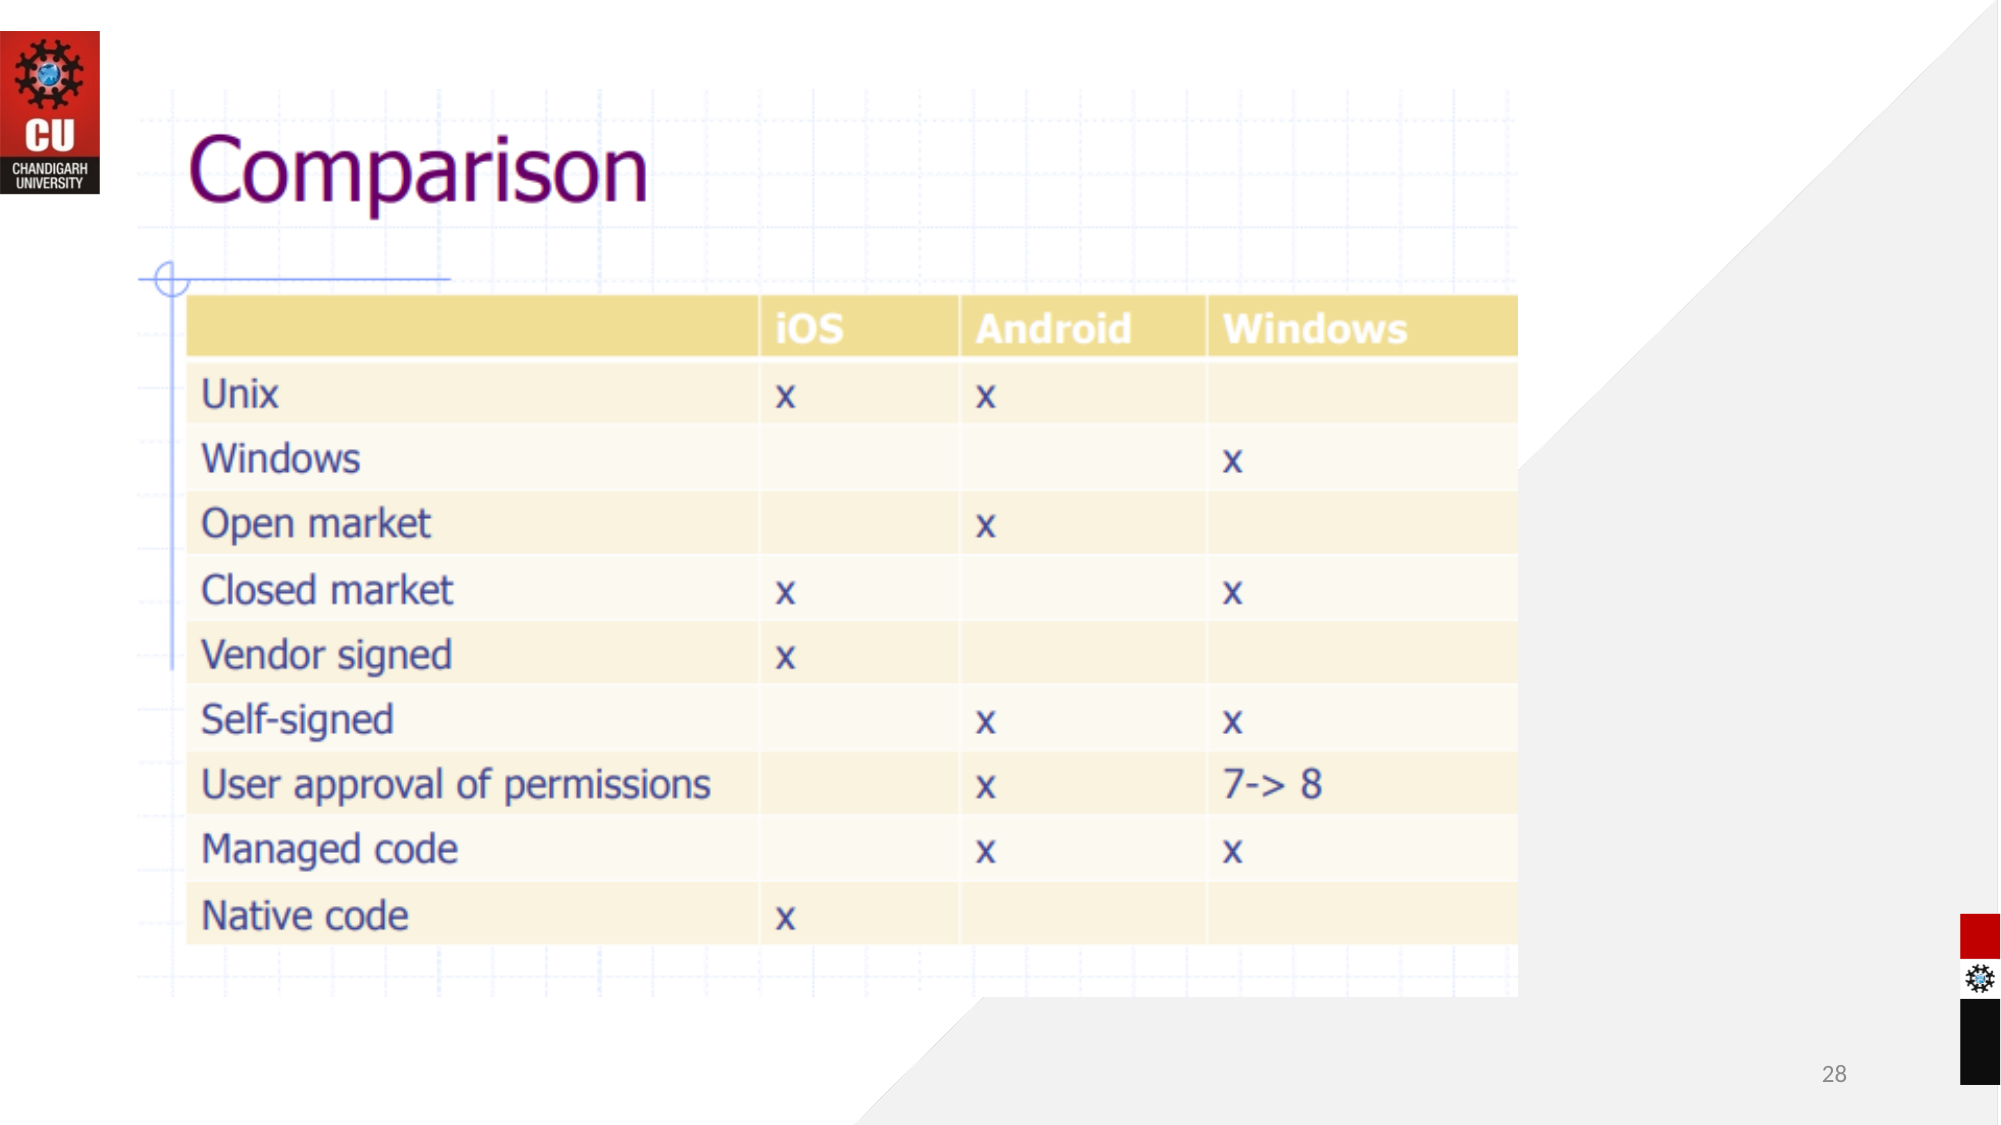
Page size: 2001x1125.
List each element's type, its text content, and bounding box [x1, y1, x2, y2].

picture [0, 0, 2001, 1125]
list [136, 89, 1518, 997]
slide_number 28 [1412, 1042, 1863, 1103]
